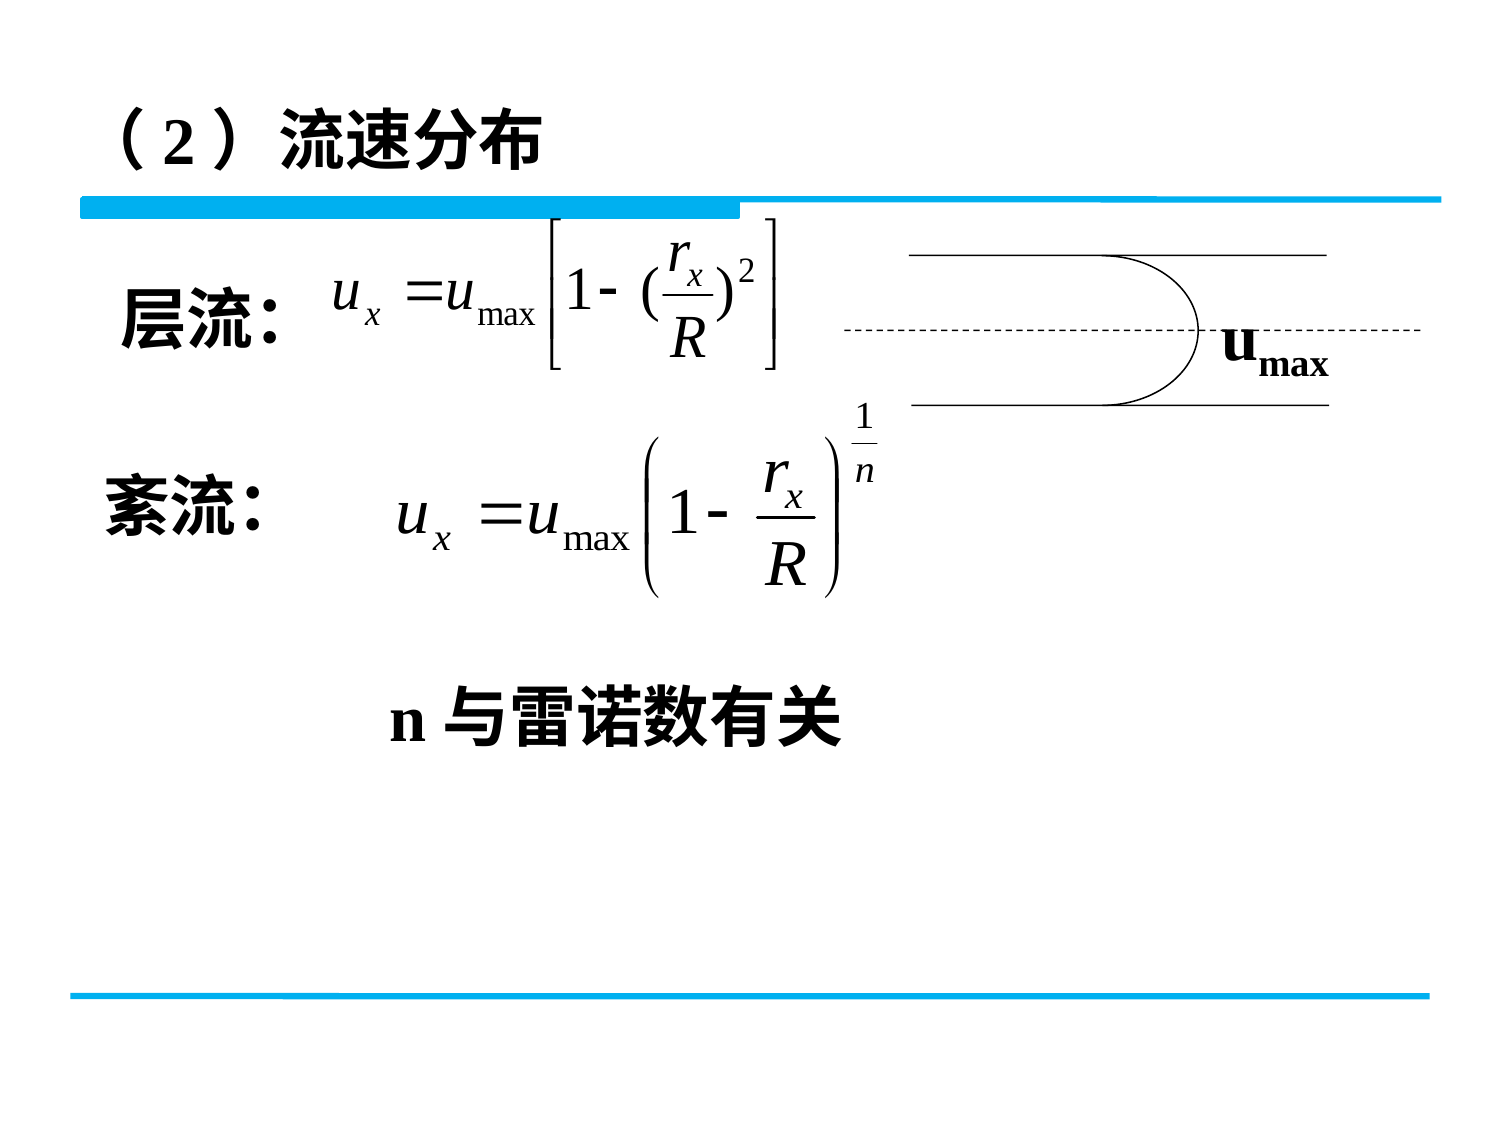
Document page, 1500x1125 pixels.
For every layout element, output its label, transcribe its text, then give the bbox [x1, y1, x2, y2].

text_box （2）流速分布 [64, 90, 857, 185]
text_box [324, 207, 798, 382]
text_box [844, 255, 1424, 406]
text_box 层流： [105, 269, 319, 365]
text_box n与雷诺数有关 [375, 667, 875, 763]
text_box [386, 386, 893, 611]
text_box 紊流： [88, 456, 337, 551]
